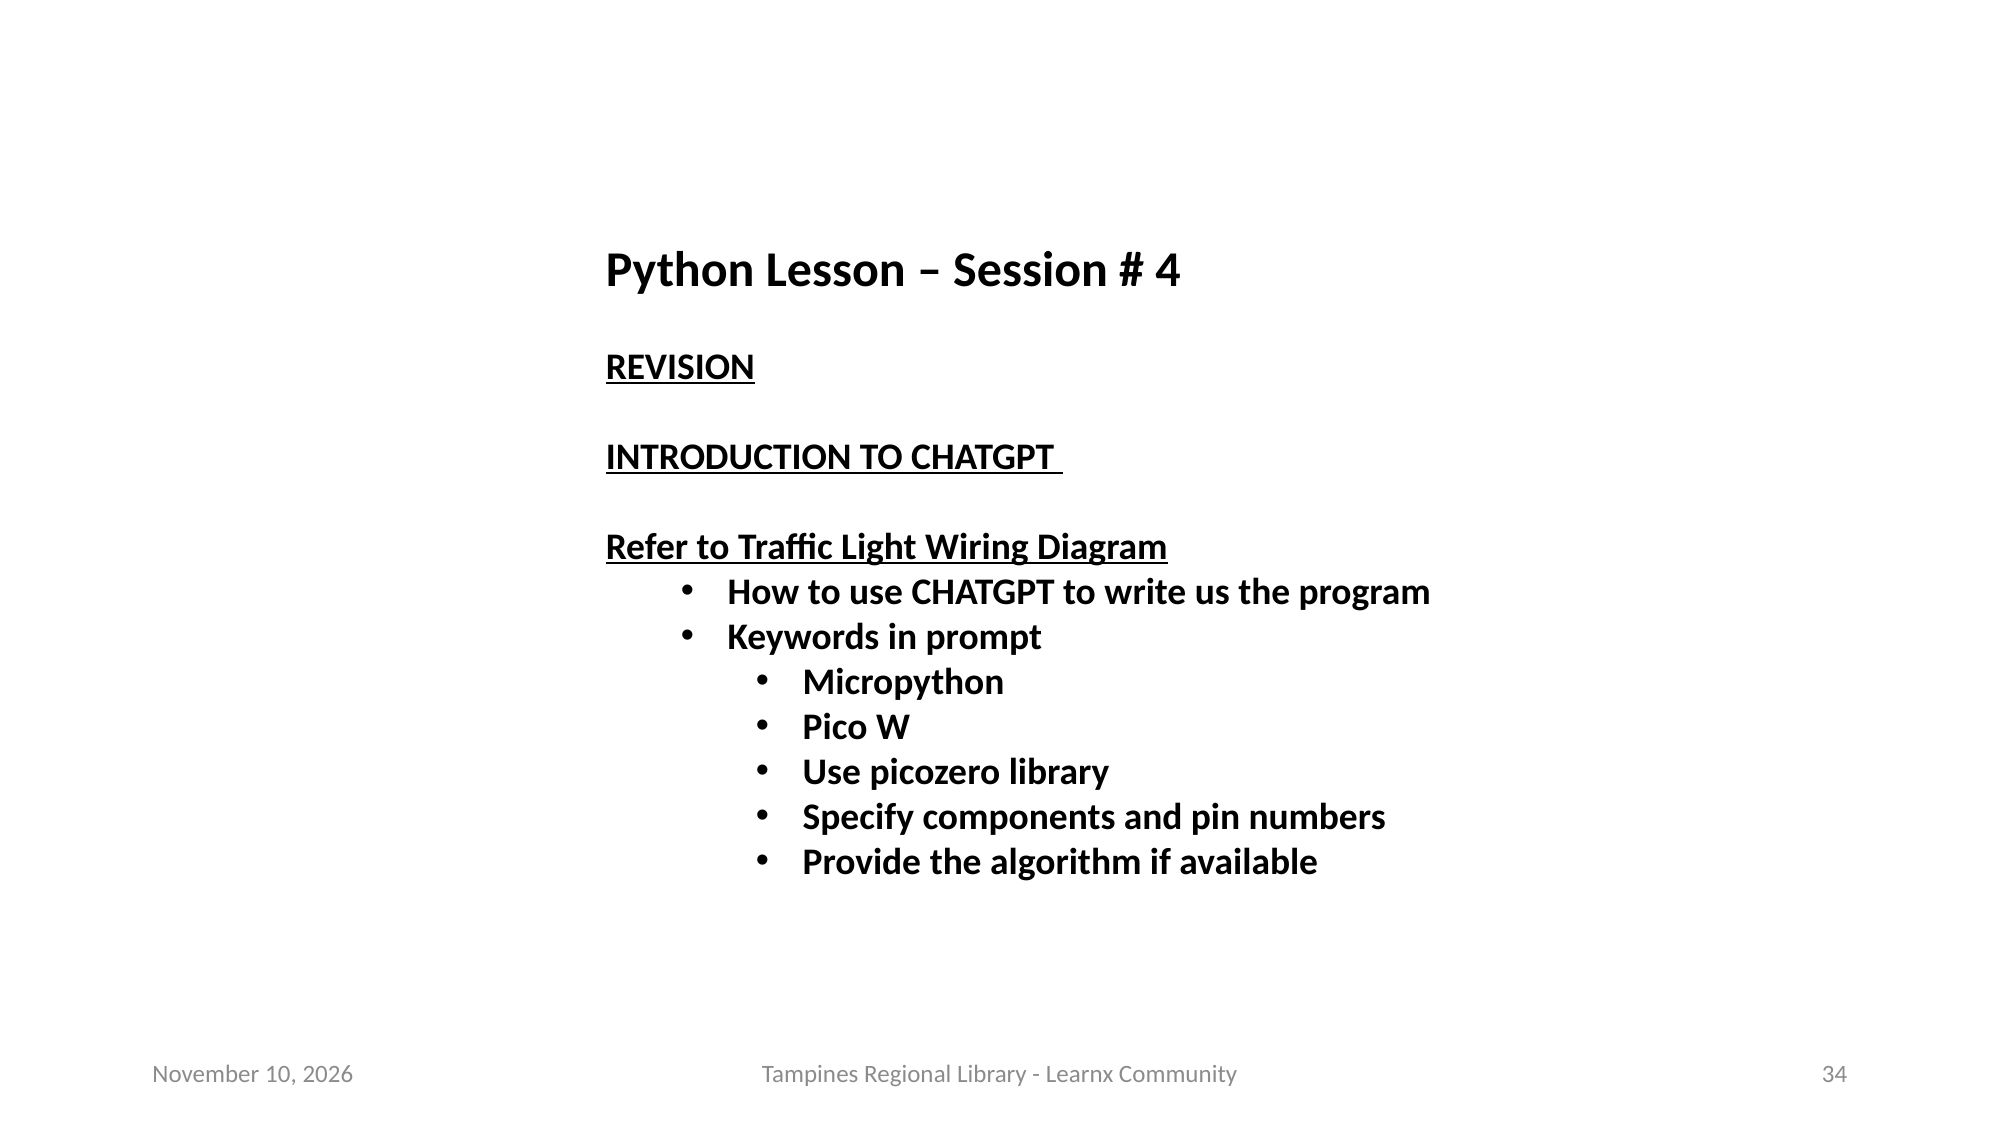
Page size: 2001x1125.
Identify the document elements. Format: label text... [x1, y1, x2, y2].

slide_number 34 [1412, 1042, 1863, 1103]
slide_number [137, 1042, 588, 1103]
text_box Python Lesson – Session # 4 REVISION INTRODUCTION TO CHATGPT Refer to Traffic Light Wiring Diagram How to use CHATGPT to write us the program Keywords in prompt Micropython Pico W Use picozero library Specify components and pin numbers Provide the algorithm if available [591, 229, 1447, 934]
footer Tampines Regional Library - Learnx Community [662, 1042, 1338, 1103]
